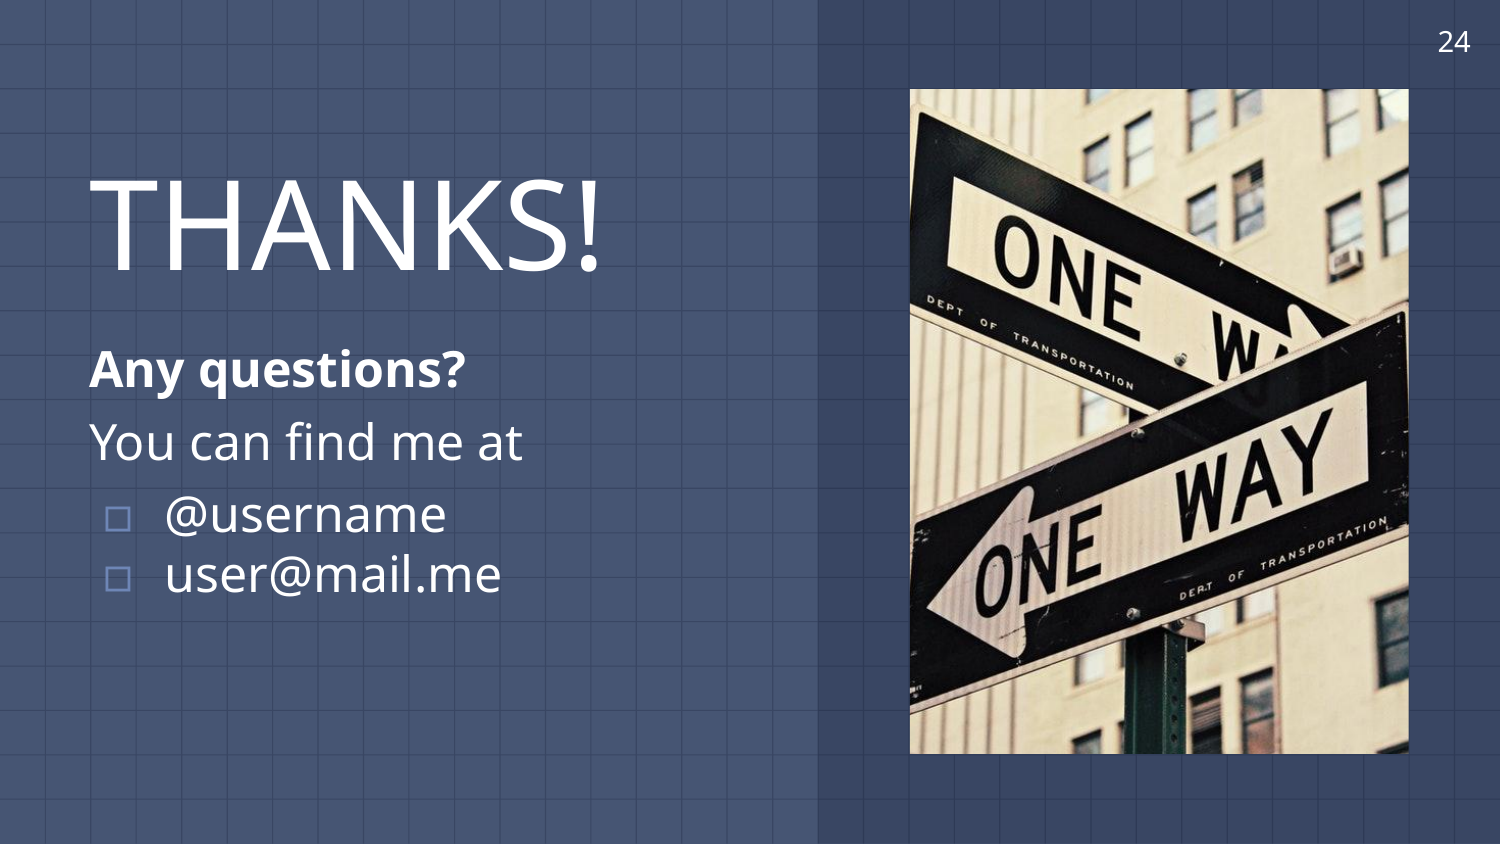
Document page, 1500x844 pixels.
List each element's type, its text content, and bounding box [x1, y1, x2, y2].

list Any questions? You can find me at @username user@mail.me [74, 322, 728, 831]
title THANKS! [74, 130, 728, 272]
slide_number 24 [1408, 0, 1500, 88]
picture [909, 89, 1409, 754]
